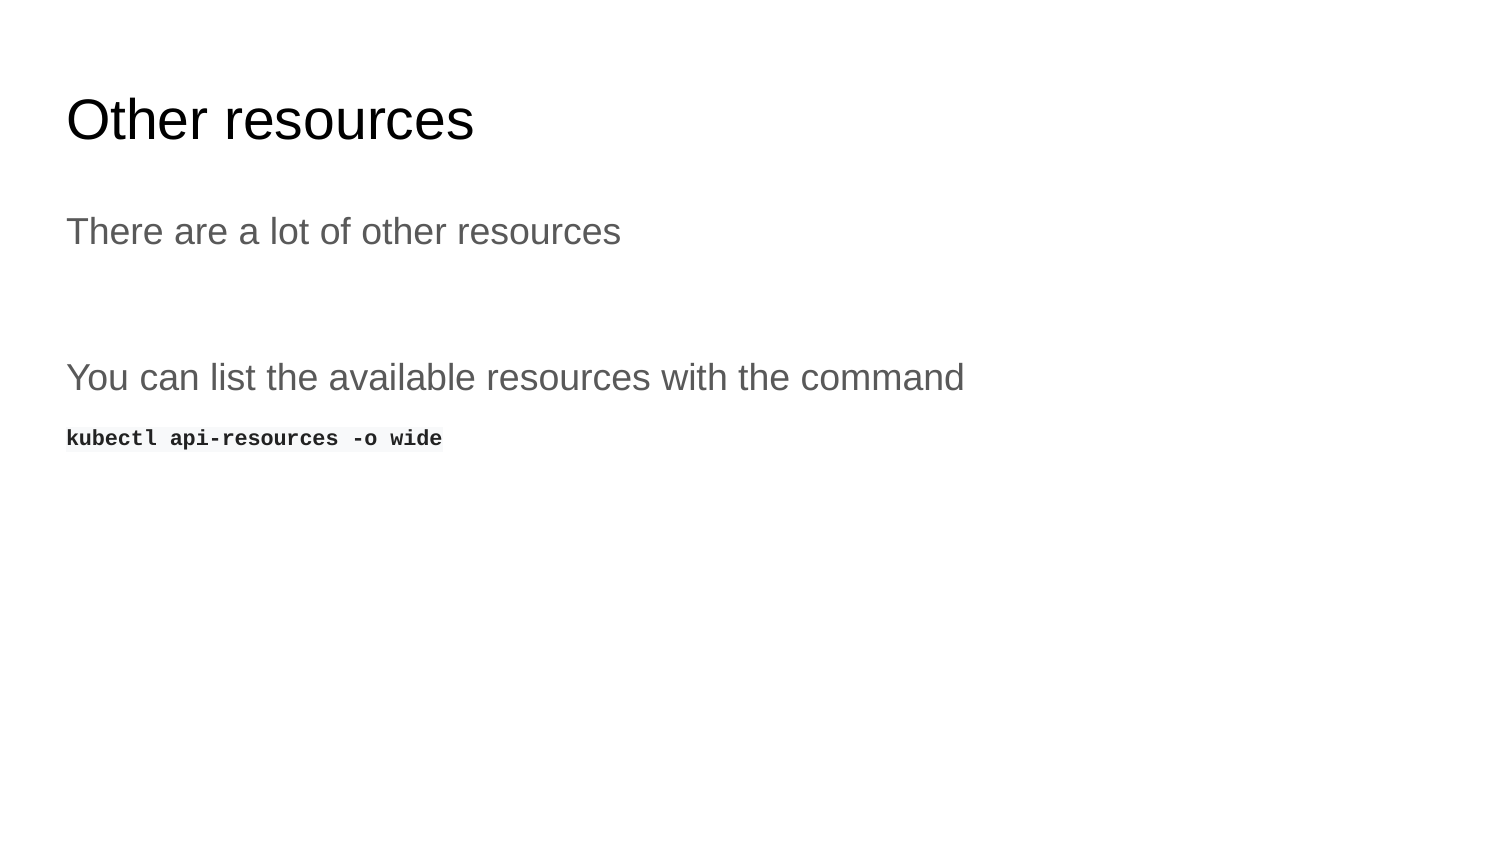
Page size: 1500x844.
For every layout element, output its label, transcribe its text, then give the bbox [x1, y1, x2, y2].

title Other resources [51, 72, 1449, 167]
list There are a lot of other resources You can list the available resources with the command kubectl api-resources -o wide [51, 189, 1449, 750]
